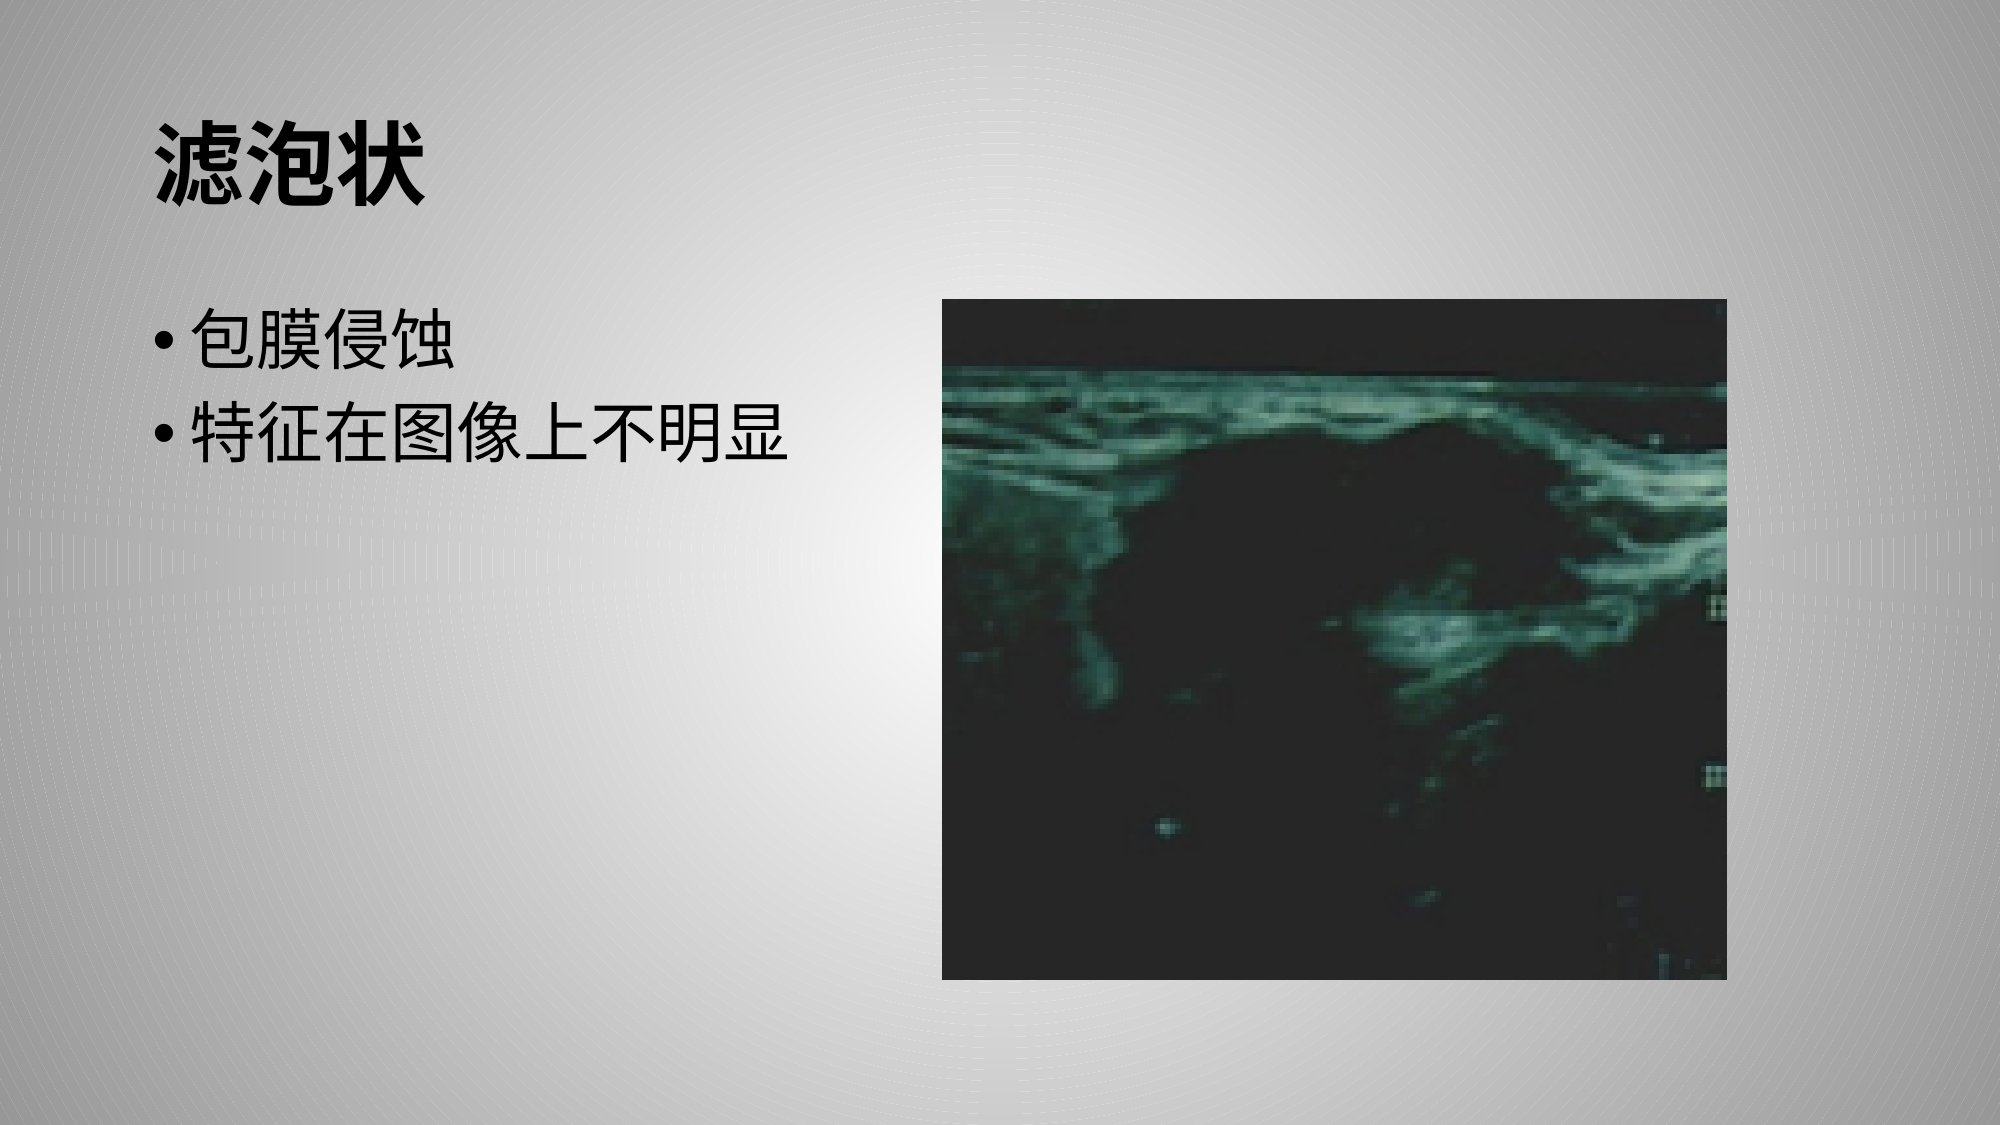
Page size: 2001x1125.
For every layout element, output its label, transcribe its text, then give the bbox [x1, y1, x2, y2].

title 滤泡状 [137, 59, 1863, 278]
list 包膜侵蚀 特征在图像上不明显 [137, 299, 1863, 1014]
picture [942, 299, 1727, 980]
